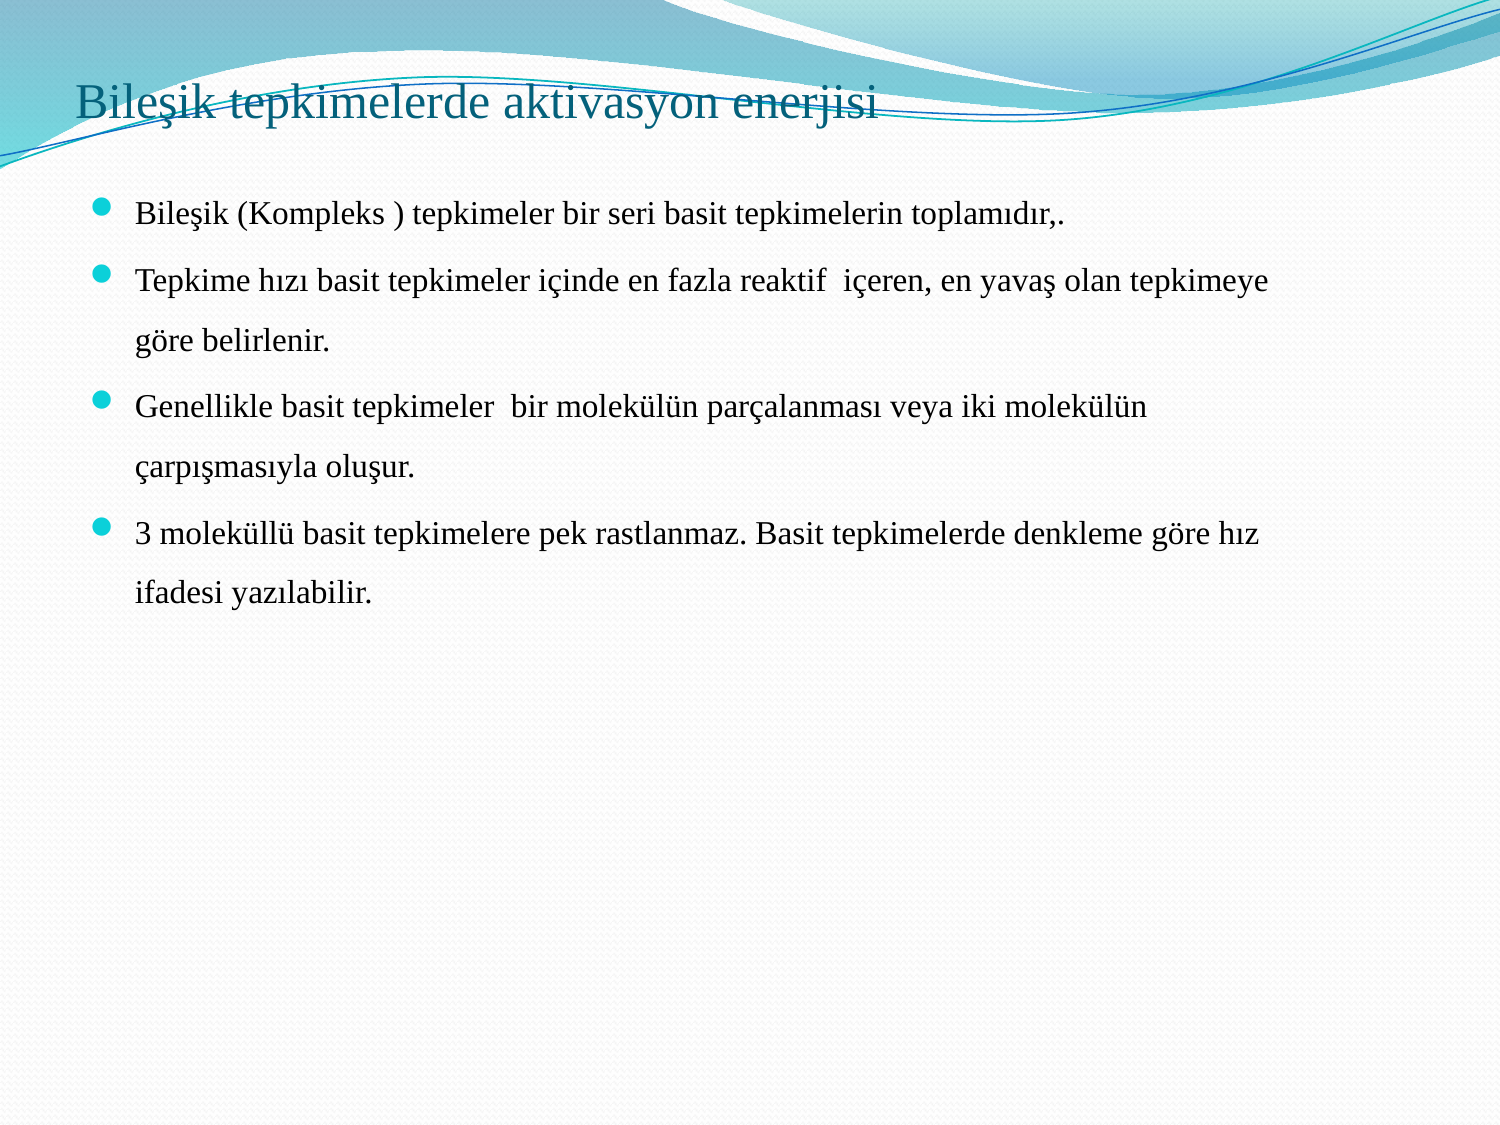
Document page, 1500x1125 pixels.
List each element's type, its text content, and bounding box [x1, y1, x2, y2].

title Bileşik tepkimelerde aktivasyon enerjisi [75, 20, 1313, 129]
list Bileşik (Kompleks ) tepkimeler bir seri basit tepkimelerin toplamıdır,. Tepkime hızı basit tepkimeler içinde en fazla reaktif içeren, en yavaş olan tepkimeye göre belirlenir. Genellikle basit tepkimeler bir molekülün parçalanması veya iki molekülün çarpışmasıyla oluşur. 3 moleküllü basit tepkimelere pek rastlanmaz. Basit tepkimelerde denkleme göre hız ifadesi yazılabilir. [75, 164, 1348, 1020]
